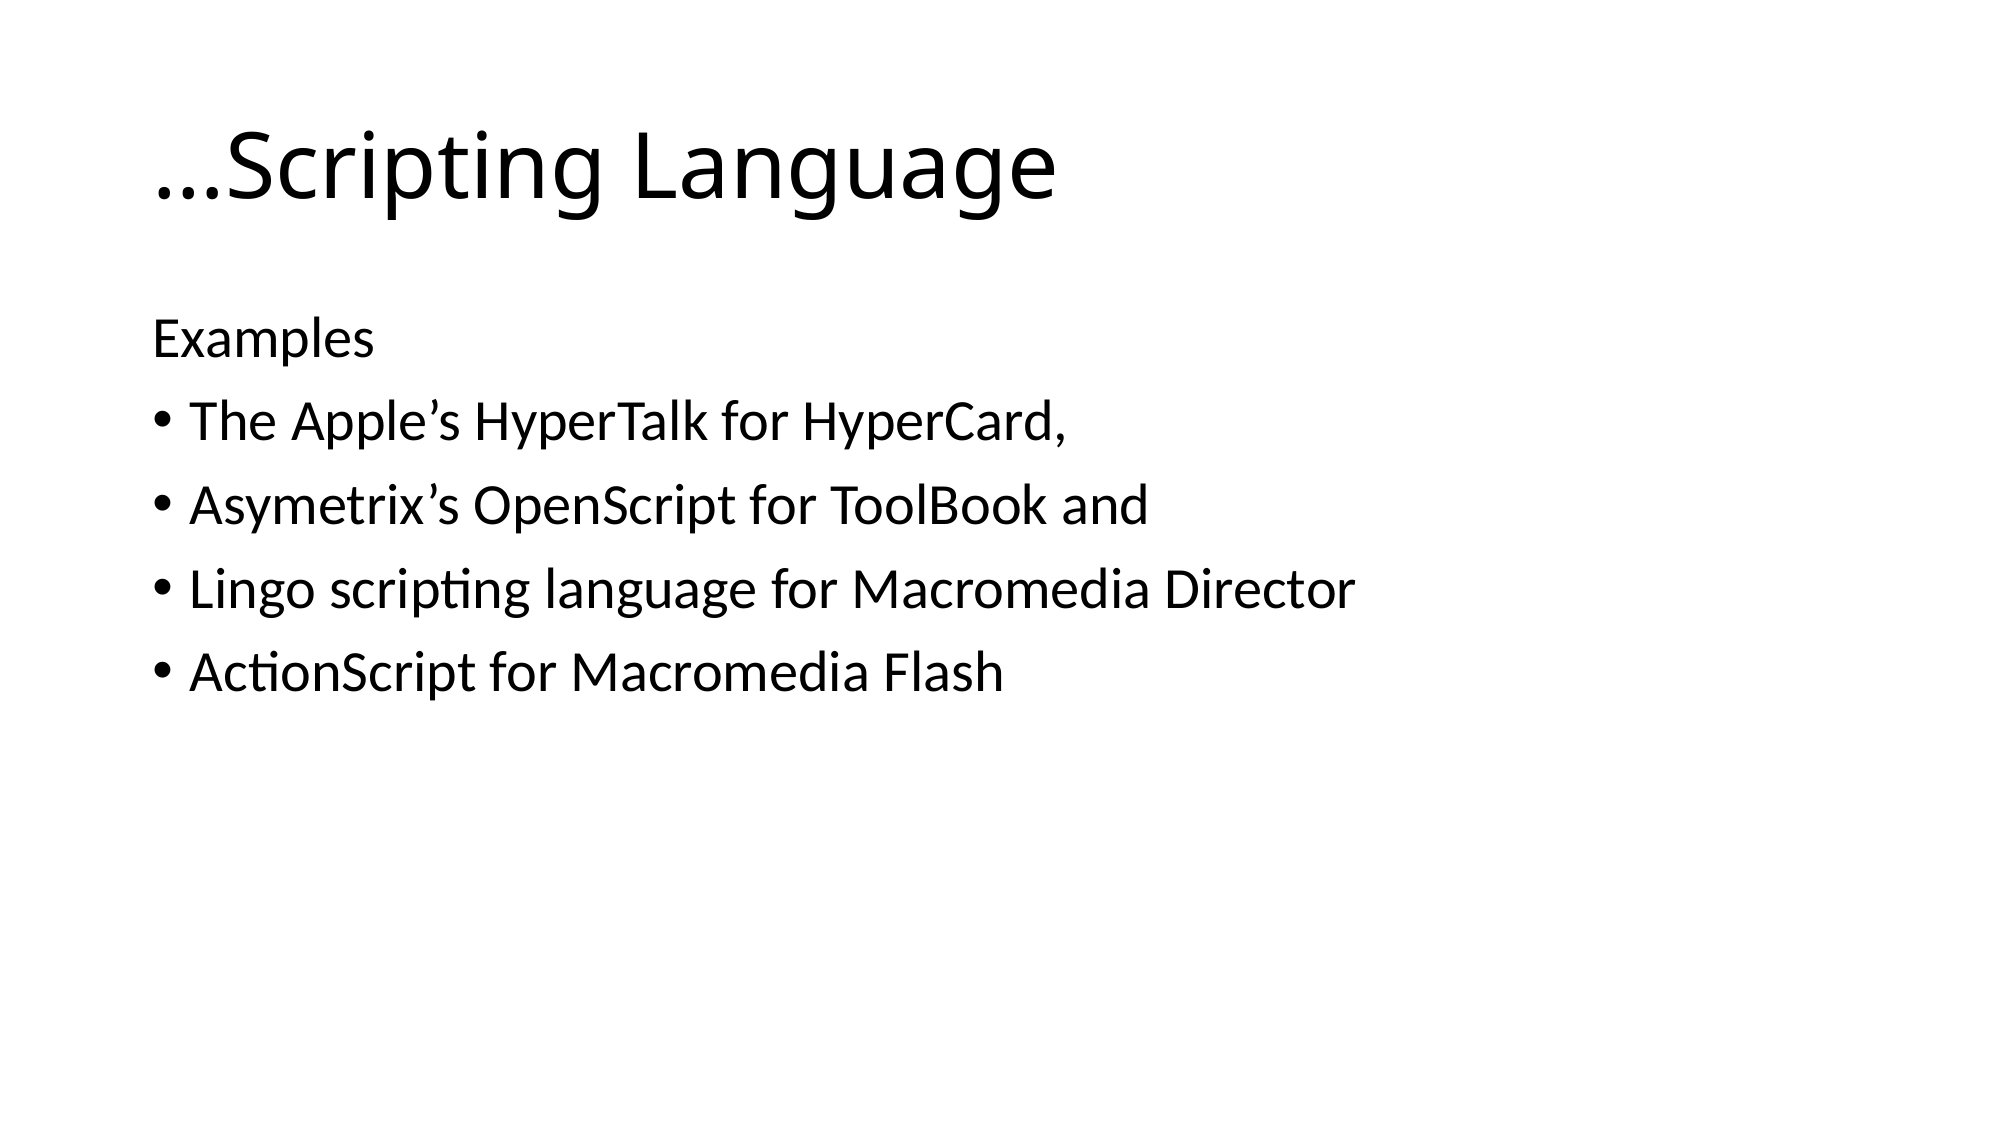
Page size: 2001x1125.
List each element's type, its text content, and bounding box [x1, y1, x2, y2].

list Examples The Apple’s HyperTalk for HyperCard, Asymetrix’s OpenScript for ToolBook and Lingo scripting language for Macromedia Director ActionScript for Macromedia Flash [137, 299, 1863, 1014]
title …Scripting Language [137, 59, 1863, 278]
